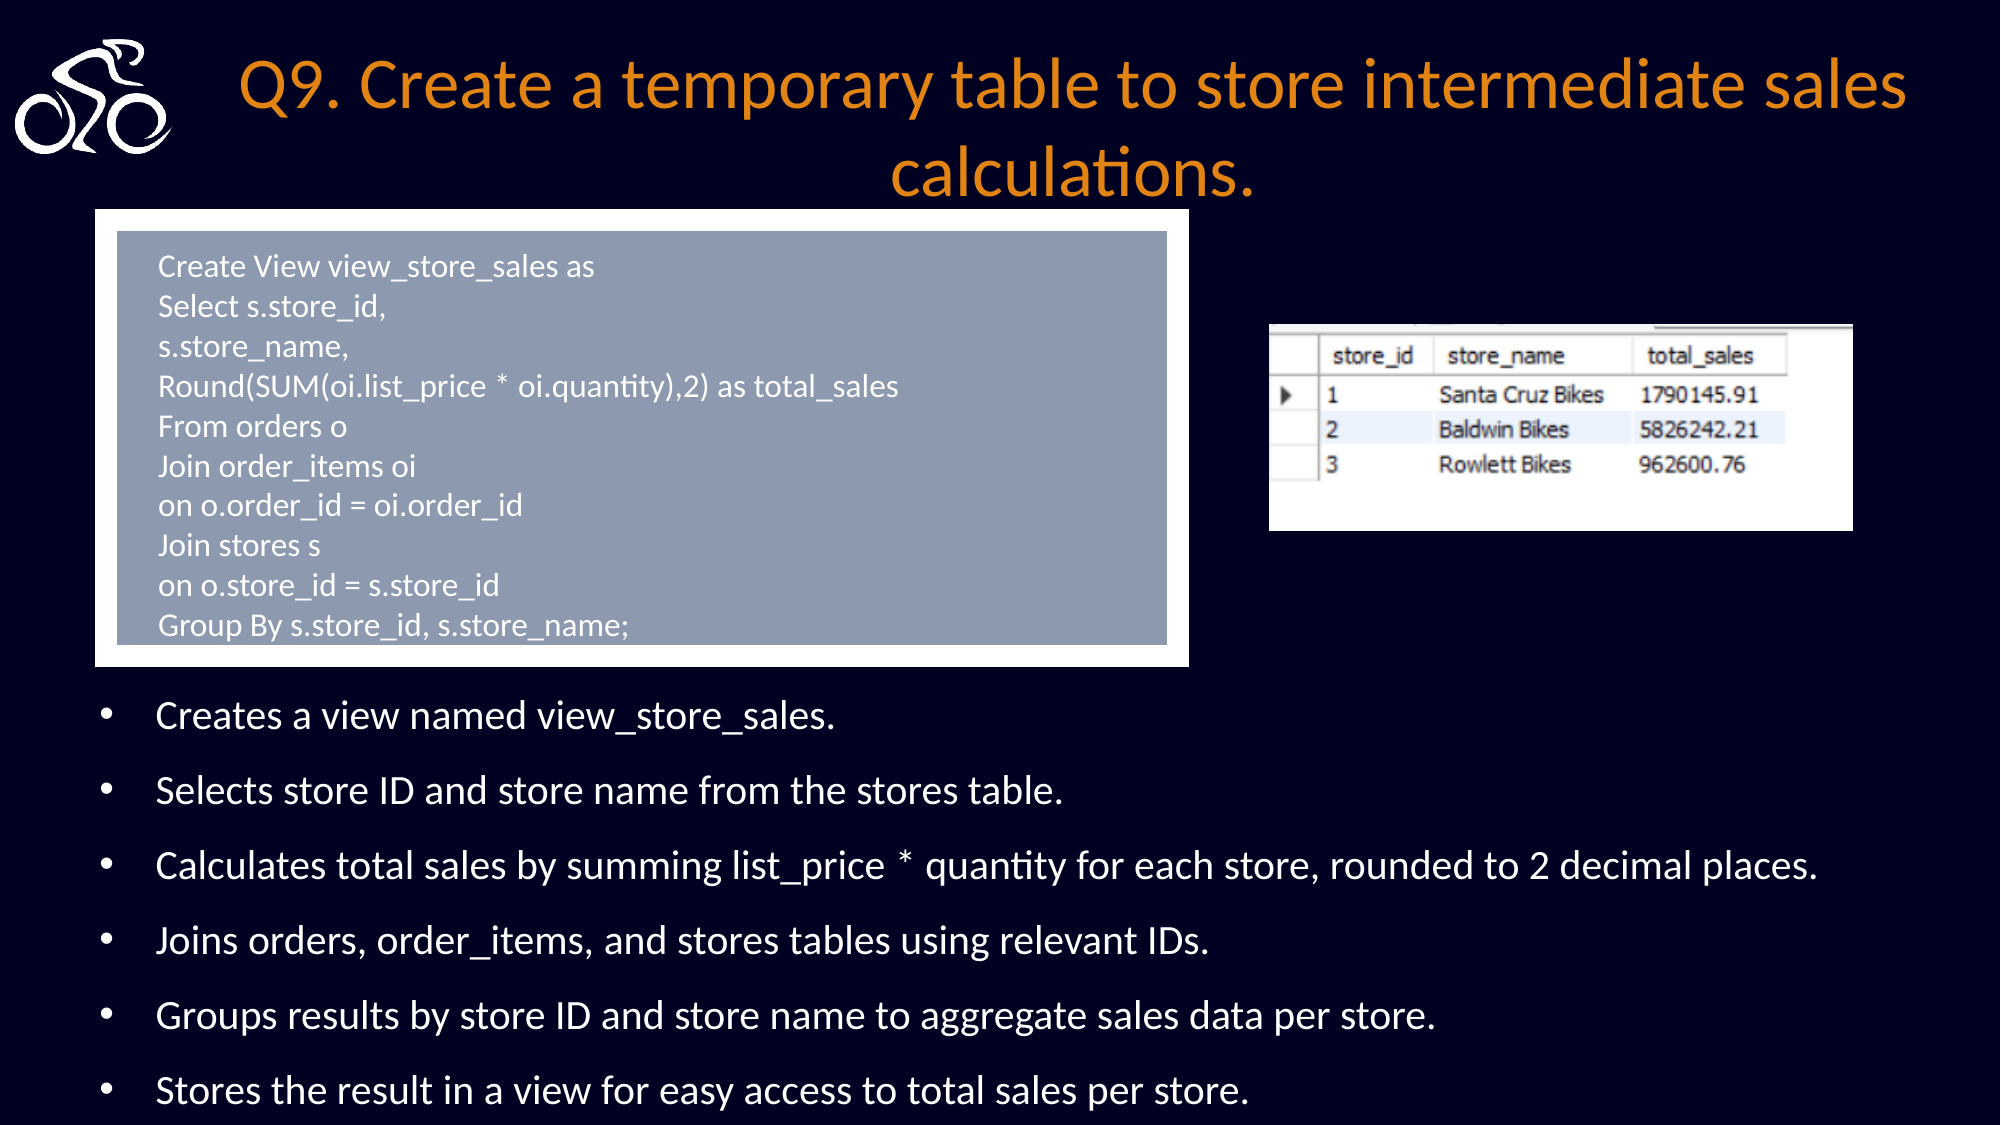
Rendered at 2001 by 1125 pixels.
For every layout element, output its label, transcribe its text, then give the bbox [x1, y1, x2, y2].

text_box Create View view_store_sales as Select s.store_id, s.store_name, Round(SUM(oi.list_price * oi.quantity),2) as total_sales From orders o Join order_items oi on o.order_id = oi.order_id Join stores s on o.store_id = s.store_id Group By s.store_id, s.store_name; [143, 236, 1244, 651]
picture [1269, 324, 1854, 531]
text_box [105, 219, 1179, 657]
text_box Q9. Create a temporary table to store intermediate sales calculations. [188, 28, 1960, 219]
text_box Creates a view named view_store_sales. Selects store ID and store name from the stores table. Calculates total sales by summing list_price * quantity for each store, rounded to 2 decimal places. Joins orders, order_items, and stores tables using relevant IDs. Groups results by store ID and store name to aggregate sales data per store. Stores the result in a view for easy access to total sales per store. [84, 655, 1976, 1121]
picture [0, 7, 189, 194]
